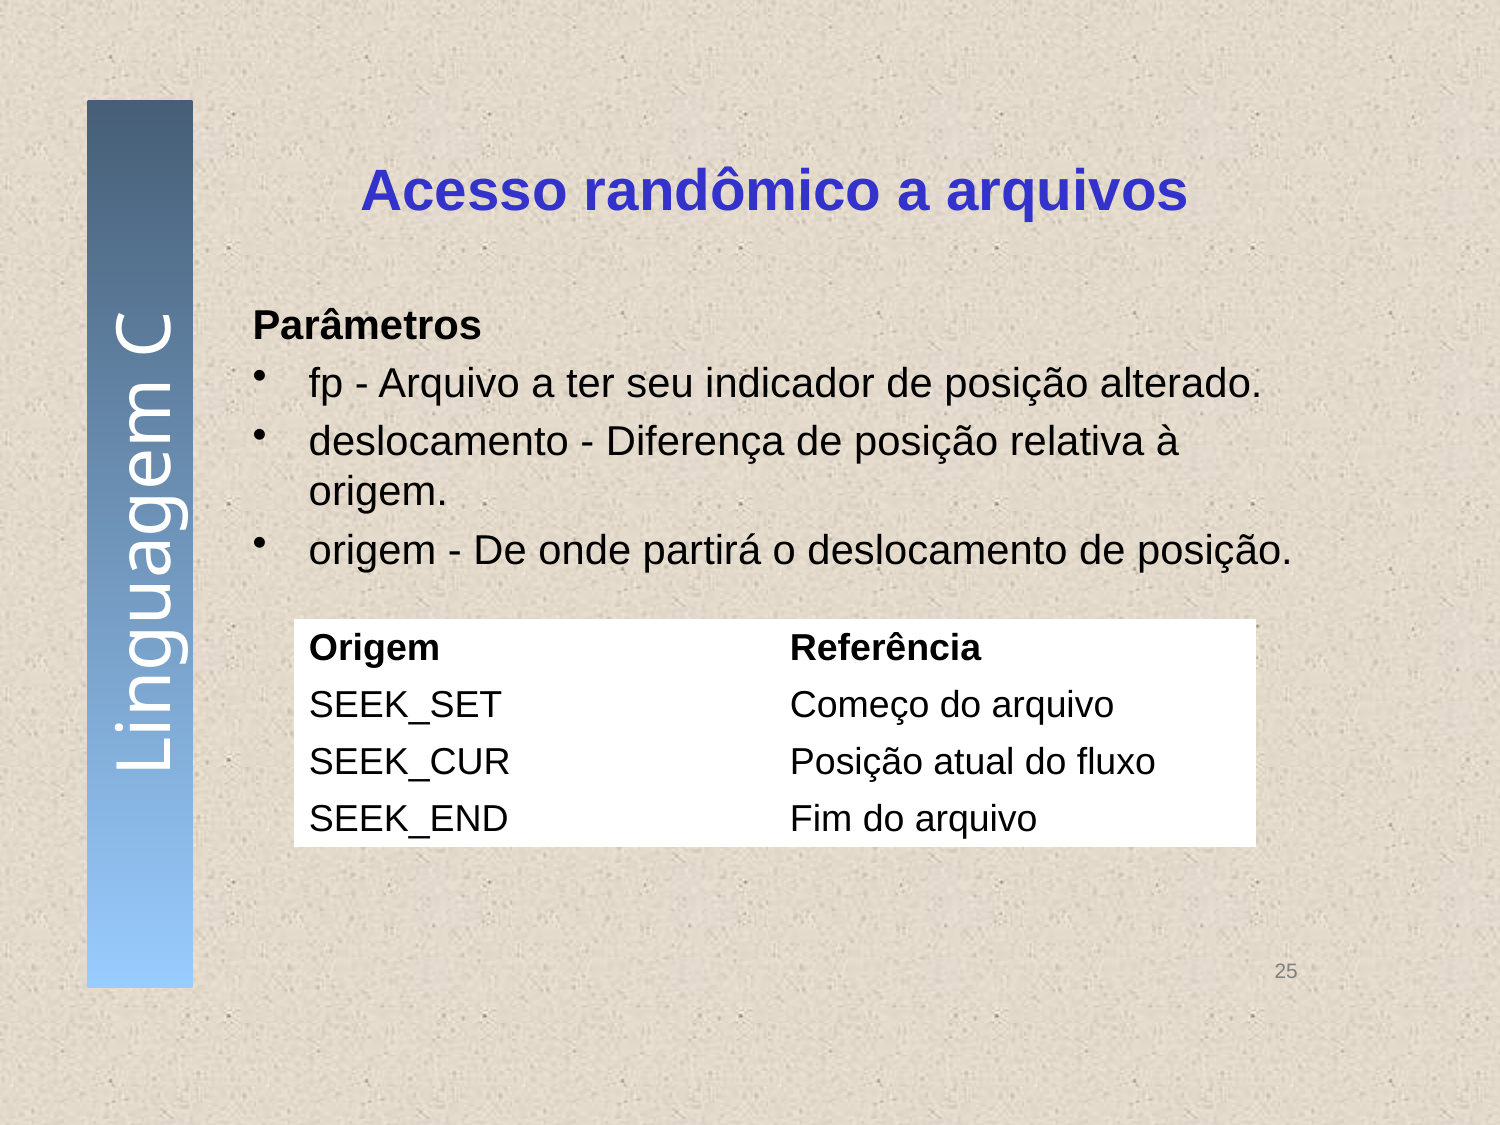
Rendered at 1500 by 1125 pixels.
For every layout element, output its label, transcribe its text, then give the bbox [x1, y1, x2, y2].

table_cell SEEK_END [294, 790, 775, 847]
table_cell Posição atual do fluxo [775, 733, 1256, 790]
table_cell Começo do arquivo [775, 676, 1256, 733]
table_cell SEEK_CUR [294, 733, 775, 790]
table_header Origem [294, 619, 775, 676]
picture [0, 0, 1500, 1125]
table_header Referência [775, 619, 1256, 676]
table_cell SEEK_SET [294, 676, 775, 733]
list Parâmetros fp - Arquivo a ter seu indicador de posição alterado. deslocamento - Diferença de posição relativa à origem. origem - De onde partirá o deslocamento de posição. [237, 299, 1313, 938]
slide_number 25 [1025, 950, 1313, 1000]
title Acesso randômico a arquivos [237, 112, 1313, 263]
table_cell Fim do arquivo [775, 790, 1256, 847]
